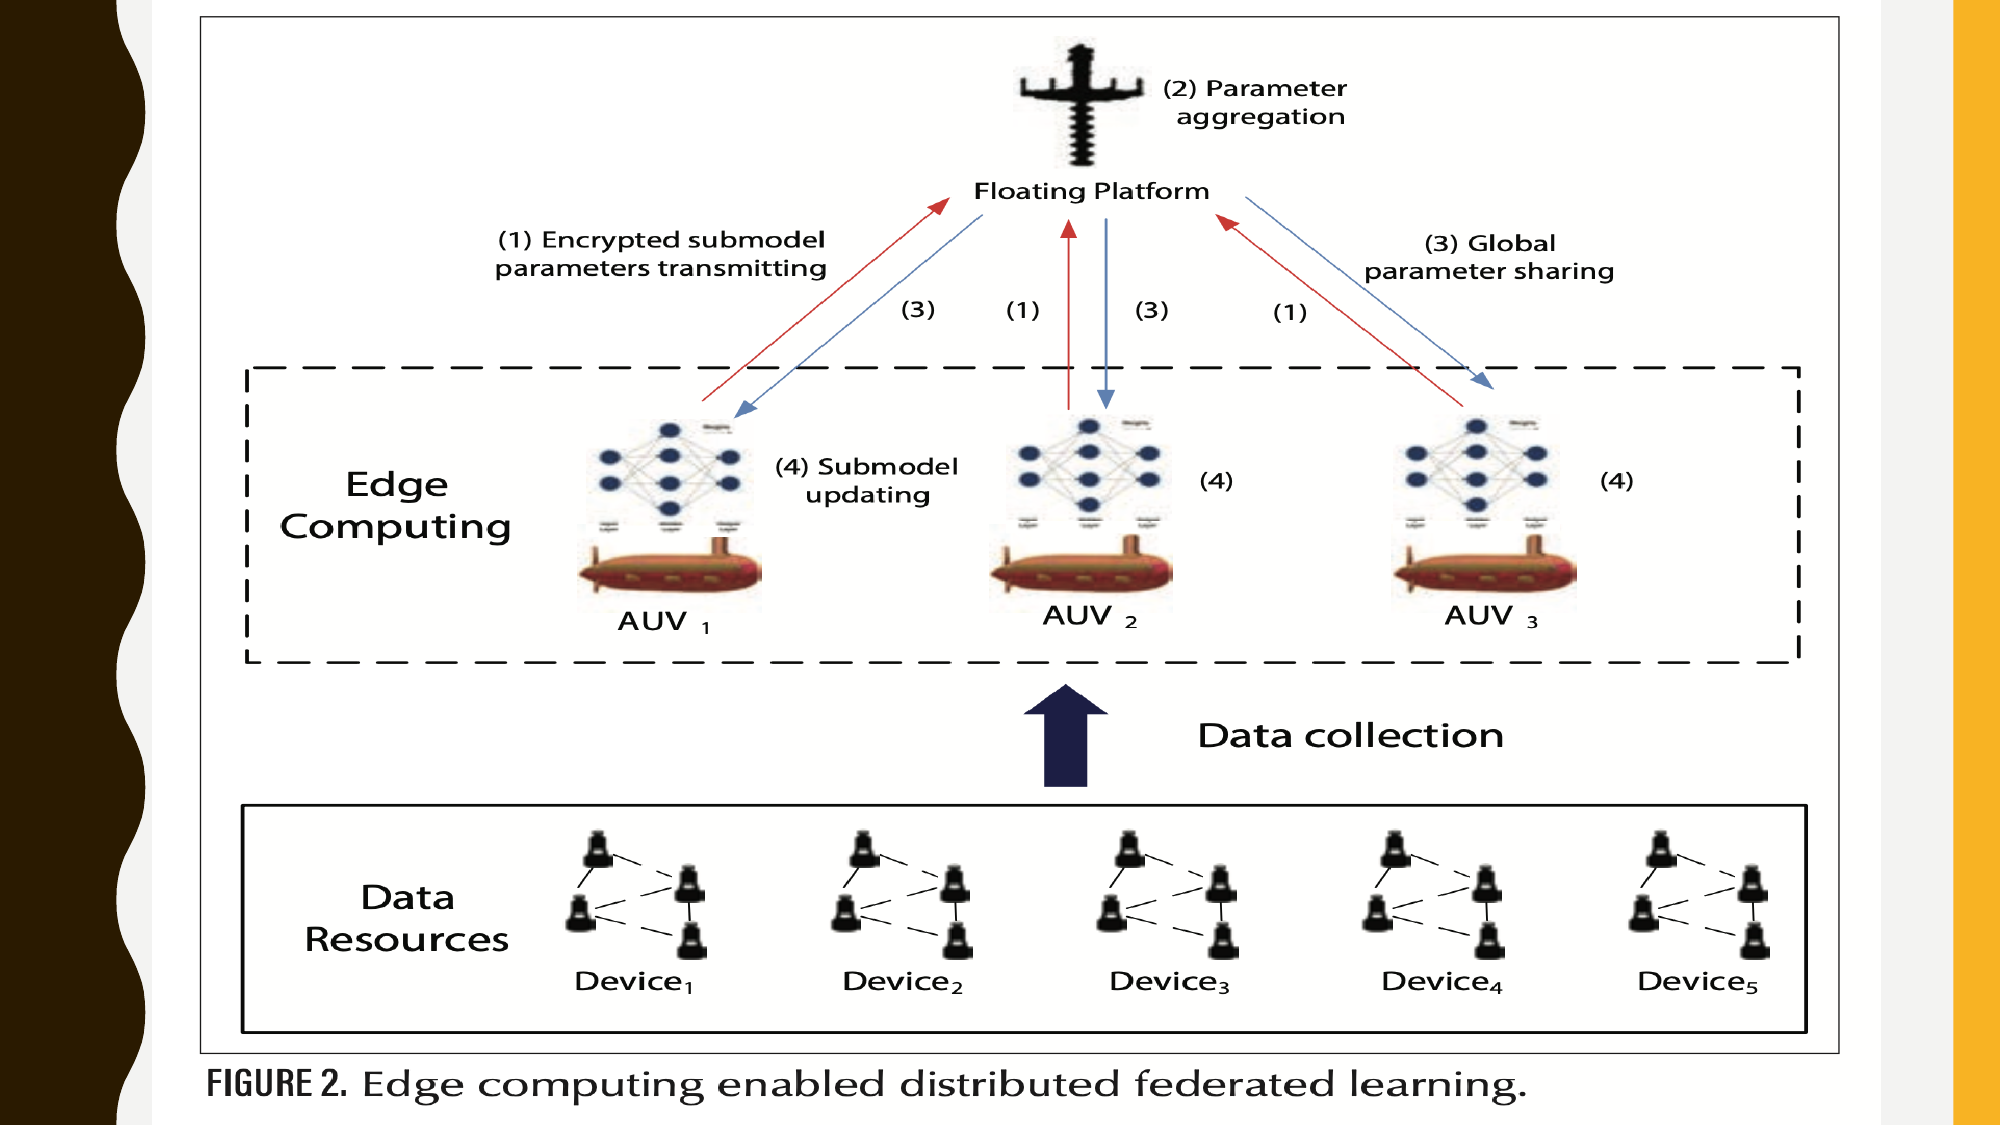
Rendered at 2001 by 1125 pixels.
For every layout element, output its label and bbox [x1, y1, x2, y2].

list [152, 0, 1881, 1125]
